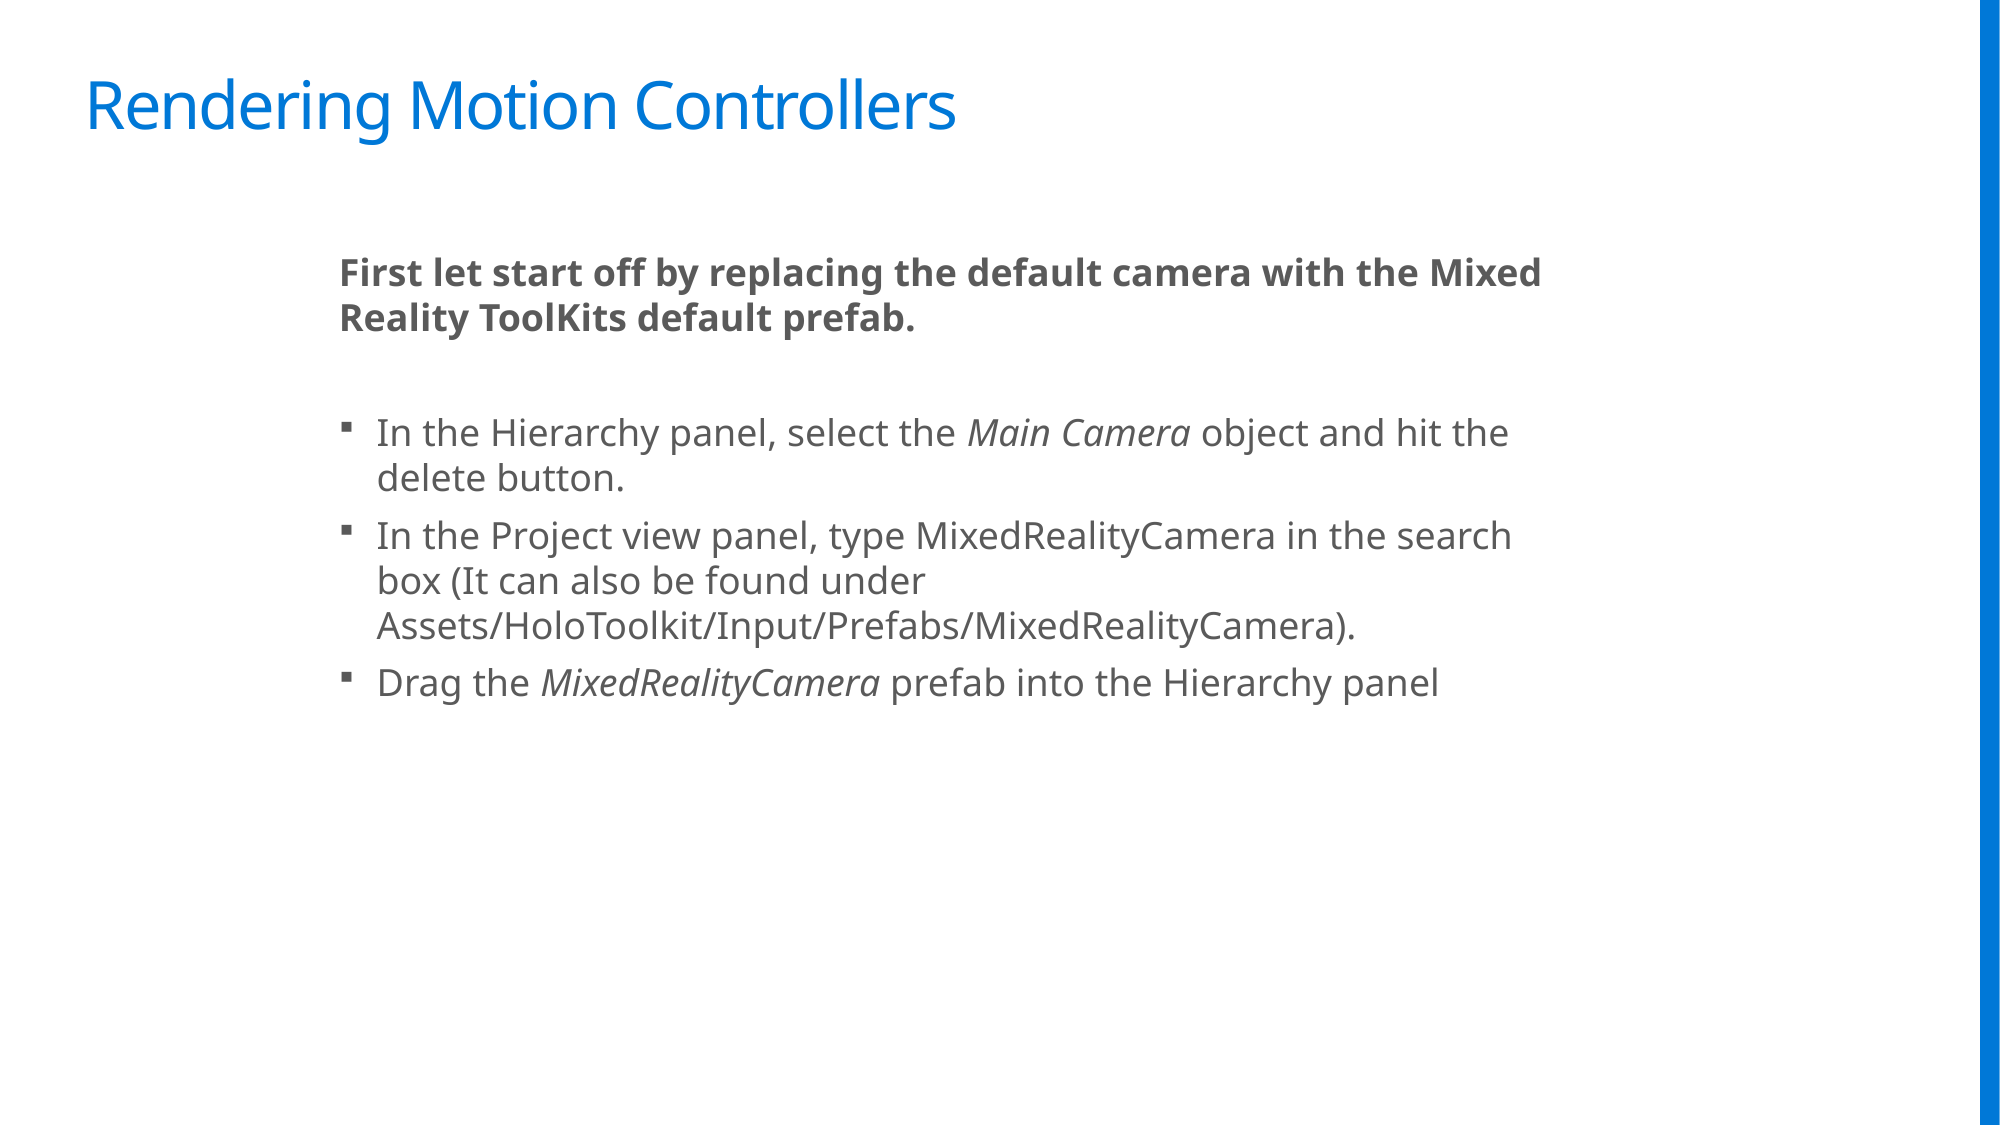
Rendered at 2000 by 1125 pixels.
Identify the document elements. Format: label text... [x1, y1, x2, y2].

list First let start off by replacing the default camera with the Mixed Reality ToolKits default prefab. In the Hierarchy panel, select the Main Camera object and hit the delete button. In the Project view panel, type MixedRealityCamera in the search box (It can also be found under Assets/HoloToolkit/Input/Prefabs/MixedRealityCamera). Drag the MixedRealityCamera prefab into the Hierarchy panel [338, 241, 1569, 1067]
title Rendering Motion Controllers [85, 64, 1914, 156]
